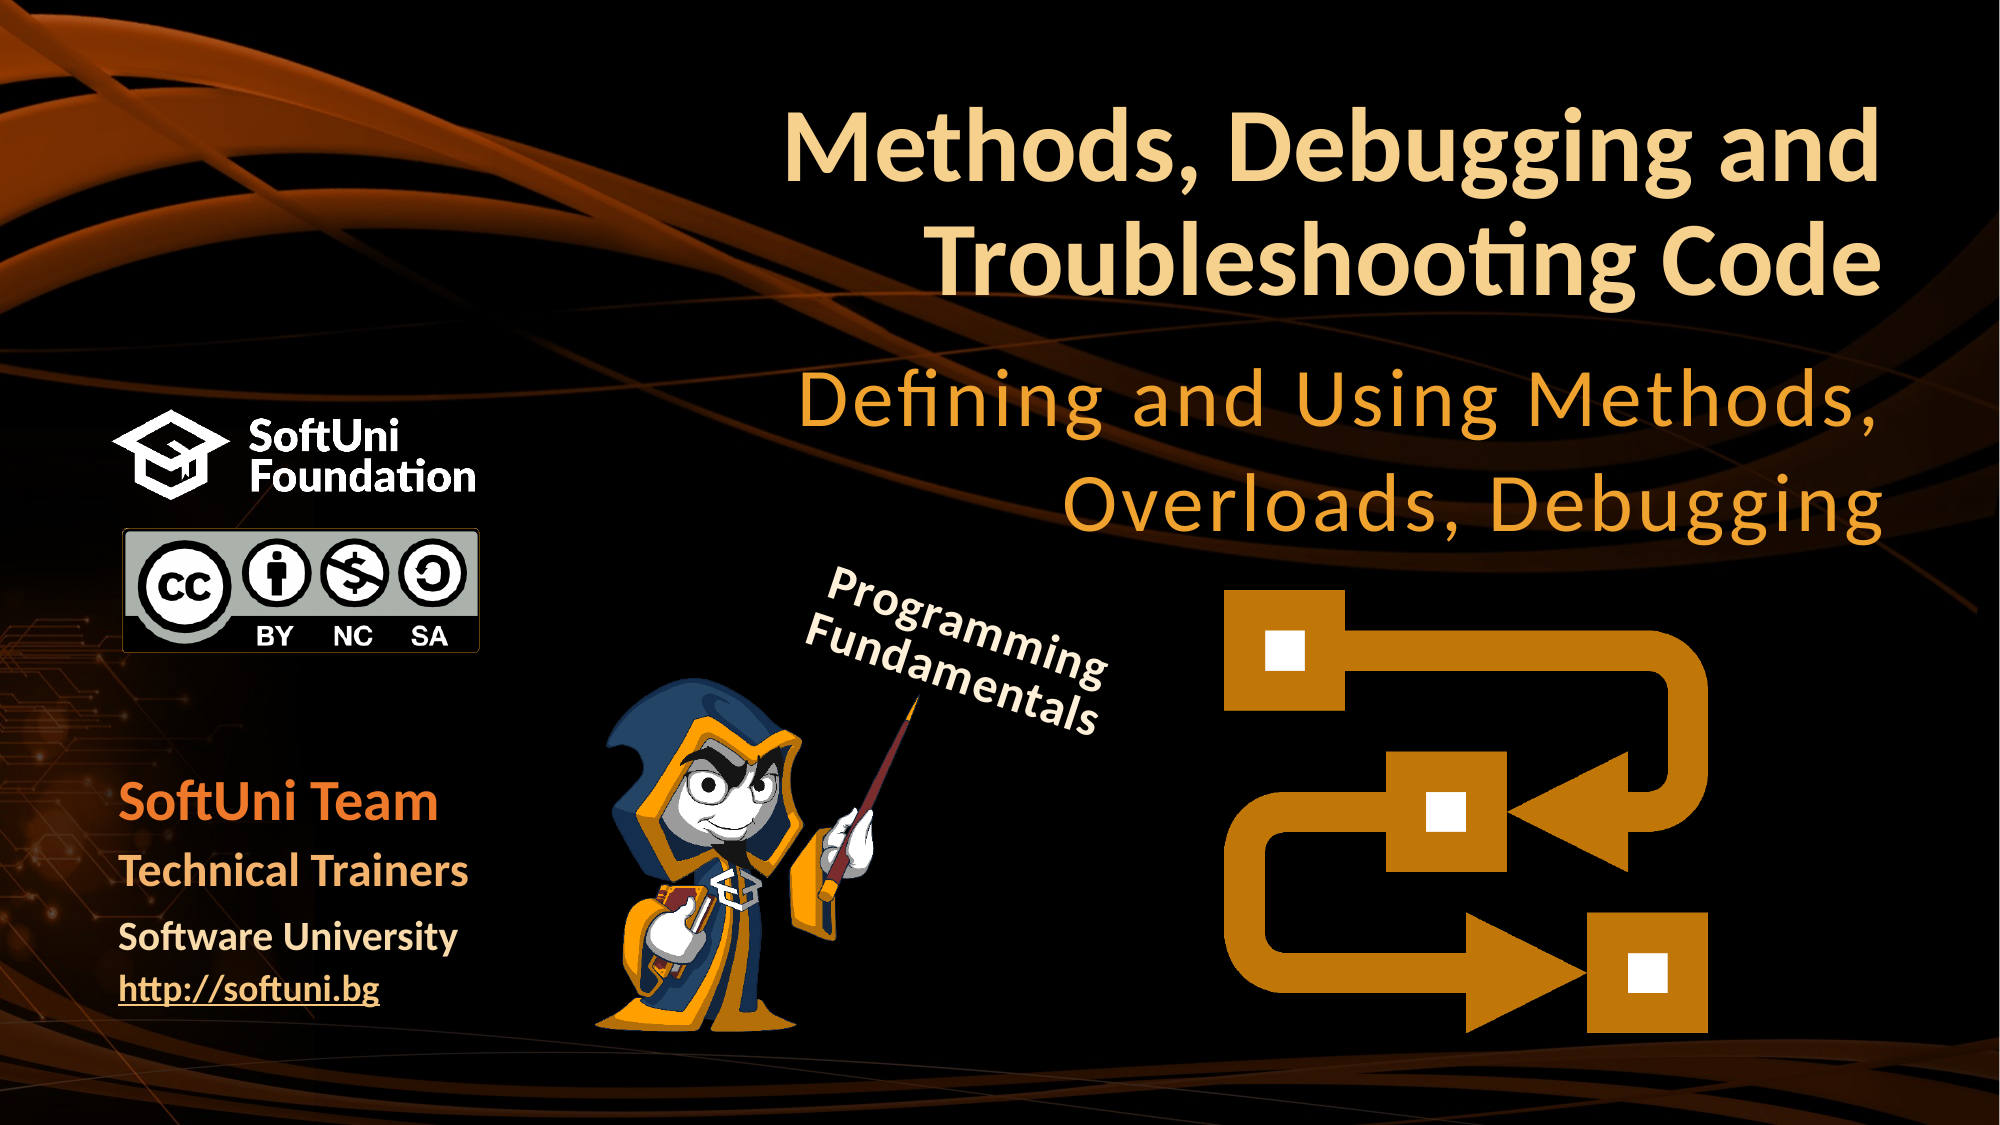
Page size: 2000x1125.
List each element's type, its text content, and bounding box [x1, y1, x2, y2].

text_box Programming Fundamentals [774, 539, 1150, 764]
title Methods, Debugging and Troubleshooting Code [587, 88, 1885, 320]
list Software University [112, 902, 562, 958]
subtitle Defining and Using Methods, Overloads, Debugging [587, 337, 1885, 550]
list Technical Trainers [112, 828, 562, 902]
list http://softuni.bg [112, 958, 562, 1013]
list SoftUni Team [112, 751, 562, 828]
picture [0, 0, 2000, 1125]
